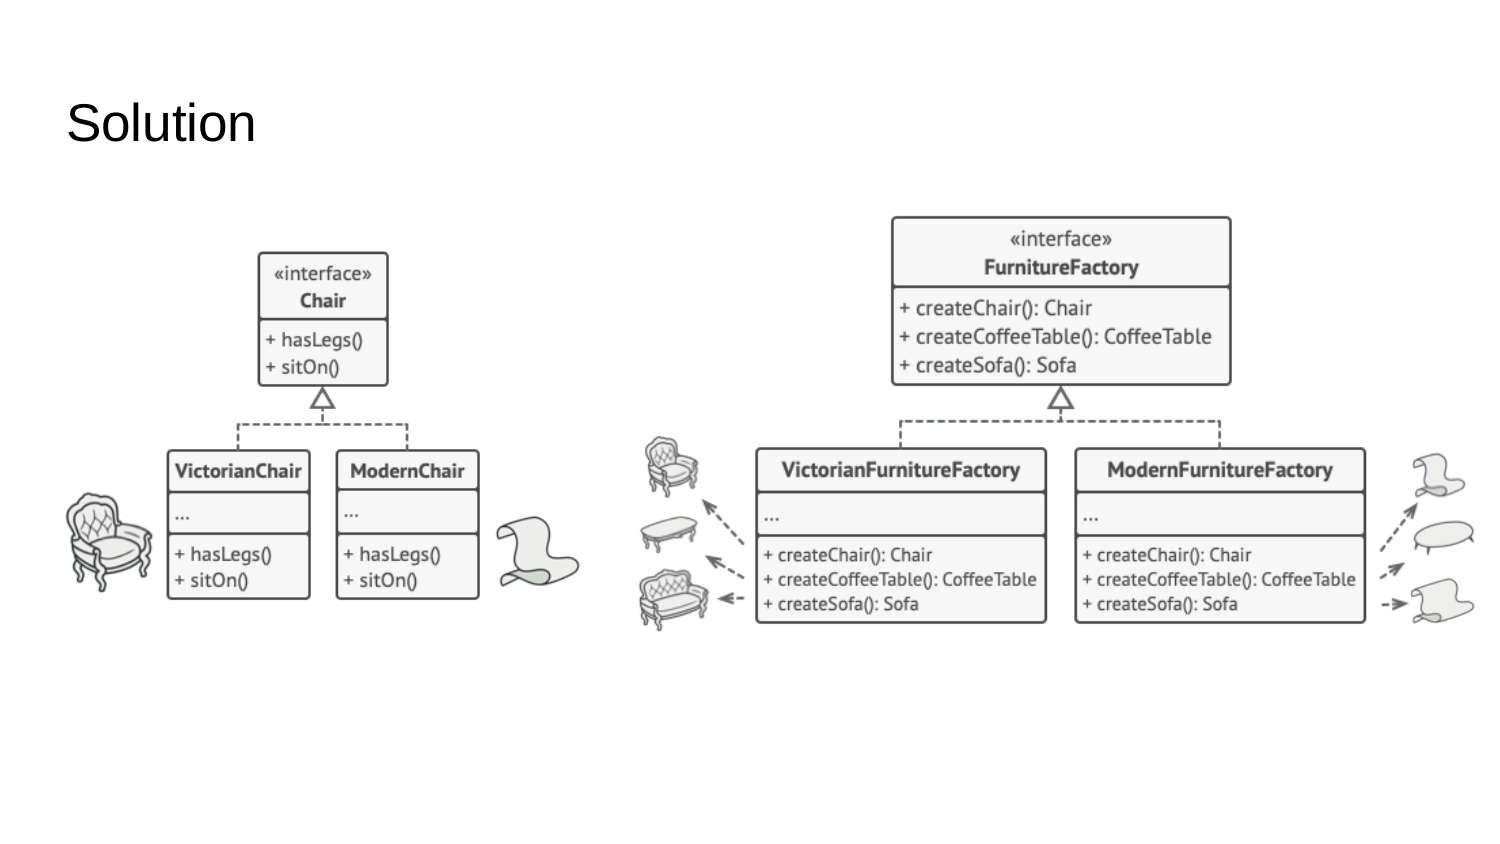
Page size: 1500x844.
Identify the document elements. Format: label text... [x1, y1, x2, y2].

picture [621, 204, 1490, 639]
picture [50, 239, 597, 604]
title Solution [51, 72, 1449, 167]
